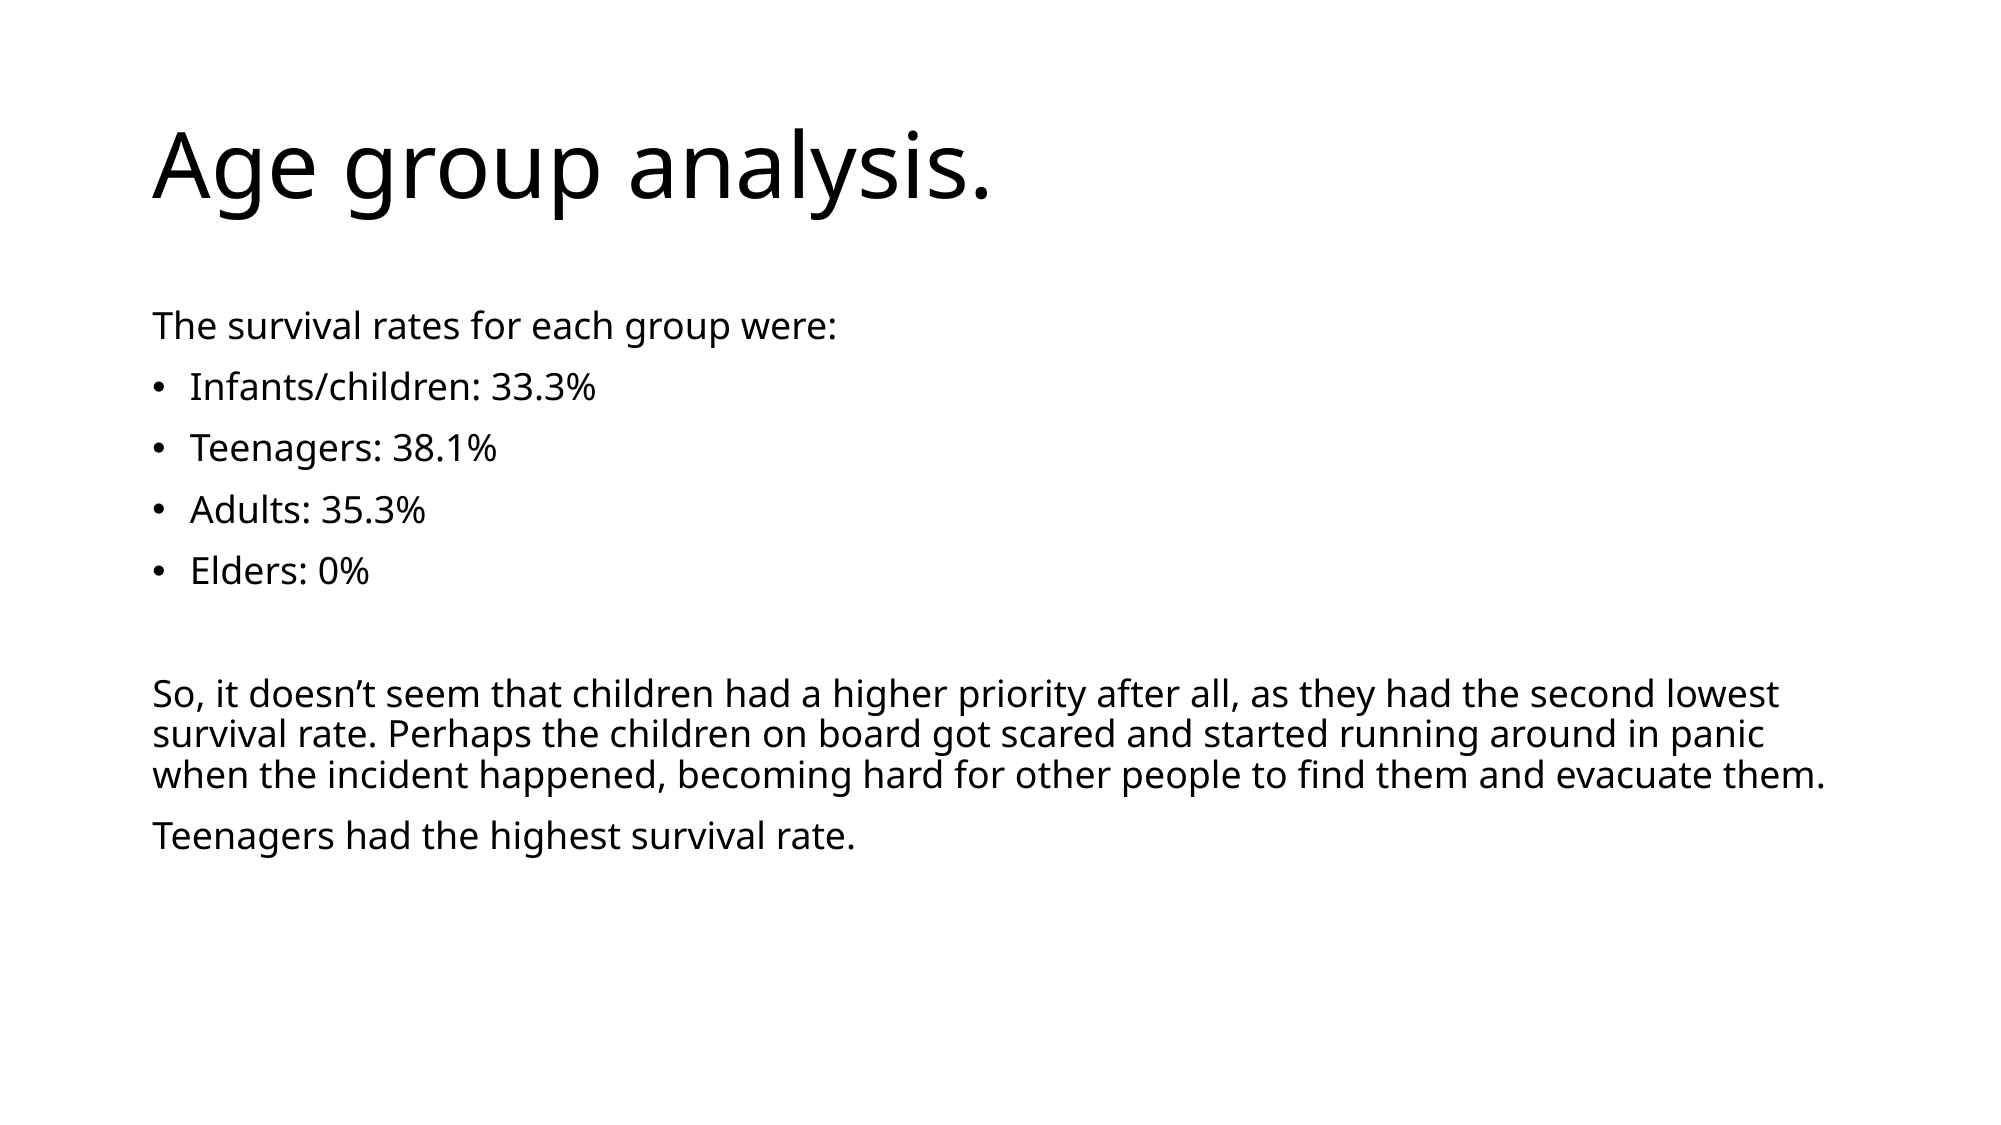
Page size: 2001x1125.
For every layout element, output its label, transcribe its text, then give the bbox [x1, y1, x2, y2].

title Age group analysis. [137, 59, 1863, 278]
list The survival rates for each group were: Infants/children: 33.3% Teenagers: 38.1% Adults: 35.3% Elders: 0% So, it doesn’t seem that children had a higher priority after all, as they had the second lowest survival rate. Perhaps the children on board got scared and started running around in panic when the incident happened, becoming hard for other people to find them and evacuate them. Teenagers had the highest survival rate. [137, 299, 1863, 1014]
